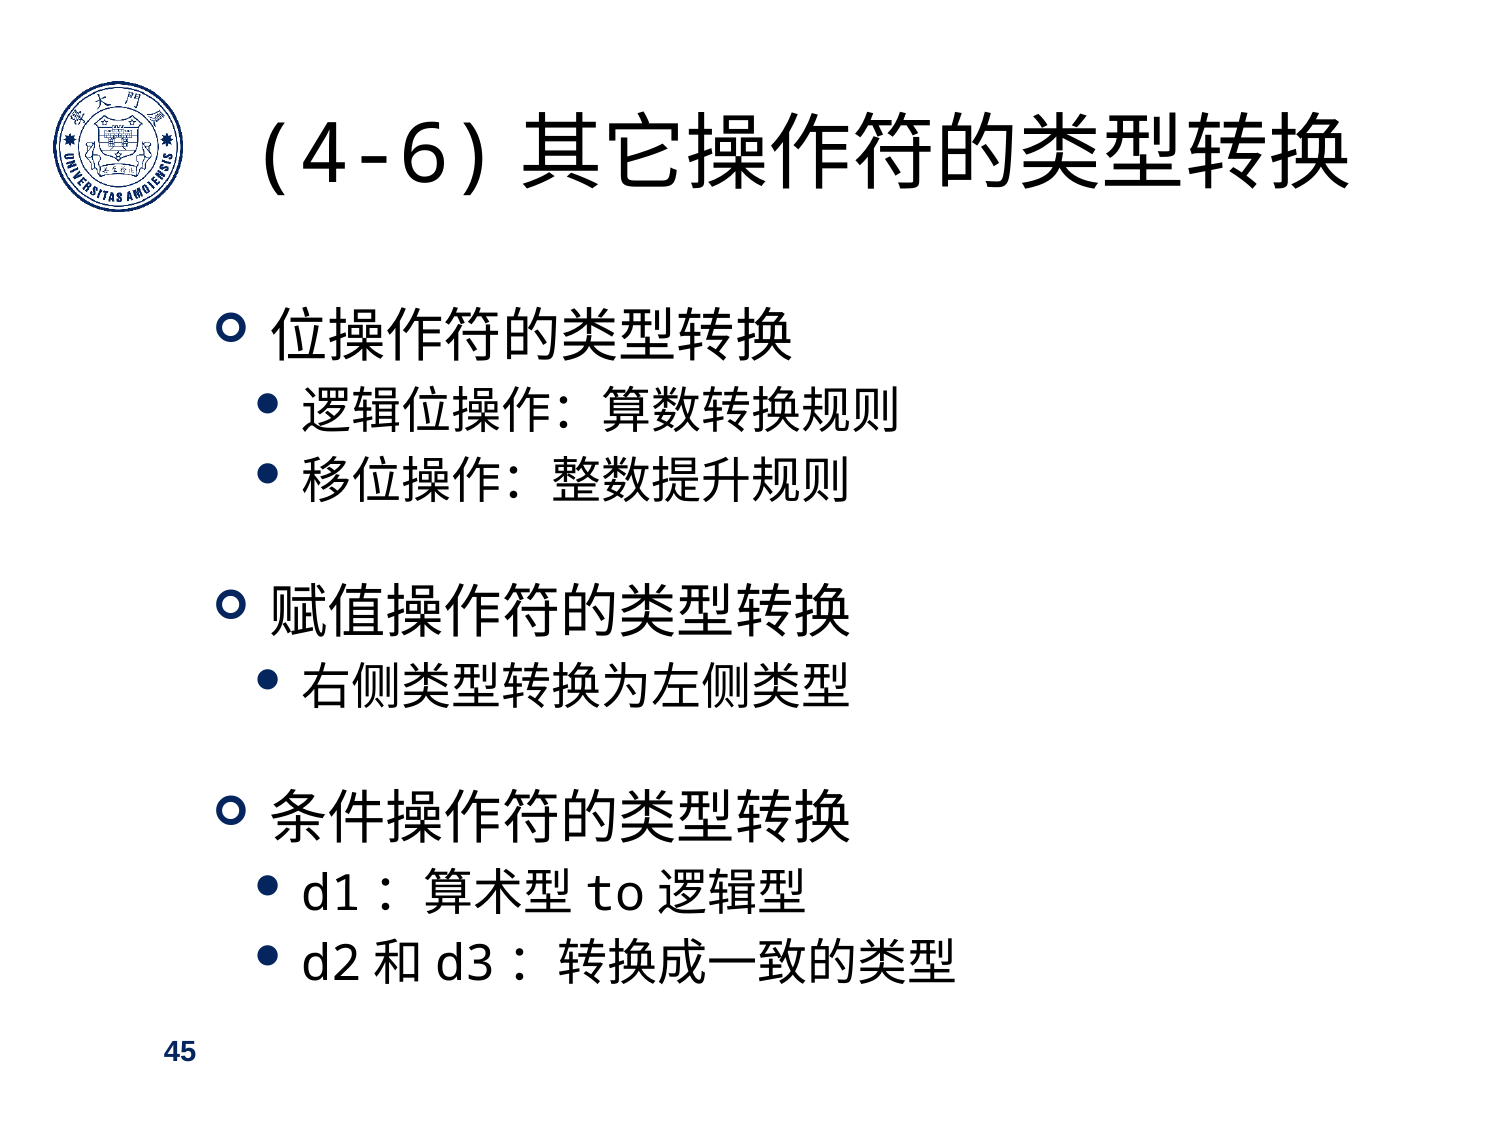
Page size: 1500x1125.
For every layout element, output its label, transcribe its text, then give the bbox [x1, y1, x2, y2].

slide_number 45 [148, 1024, 462, 1101]
title (4-6)其它操作符的类型转换 [234, 23, 1385, 274]
picture [53, 81, 183, 212]
list 位操作符的类型转换 逻辑位操作：算数转换规则 移位操作：整数提升规则 赋值操作符的类型转换 右侧类型转换为左侧类型 条件操作符的类型转换 d1：算术型to逻辑型 d2和d3：转换成一致的类型 [197, 290, 1057, 966]
